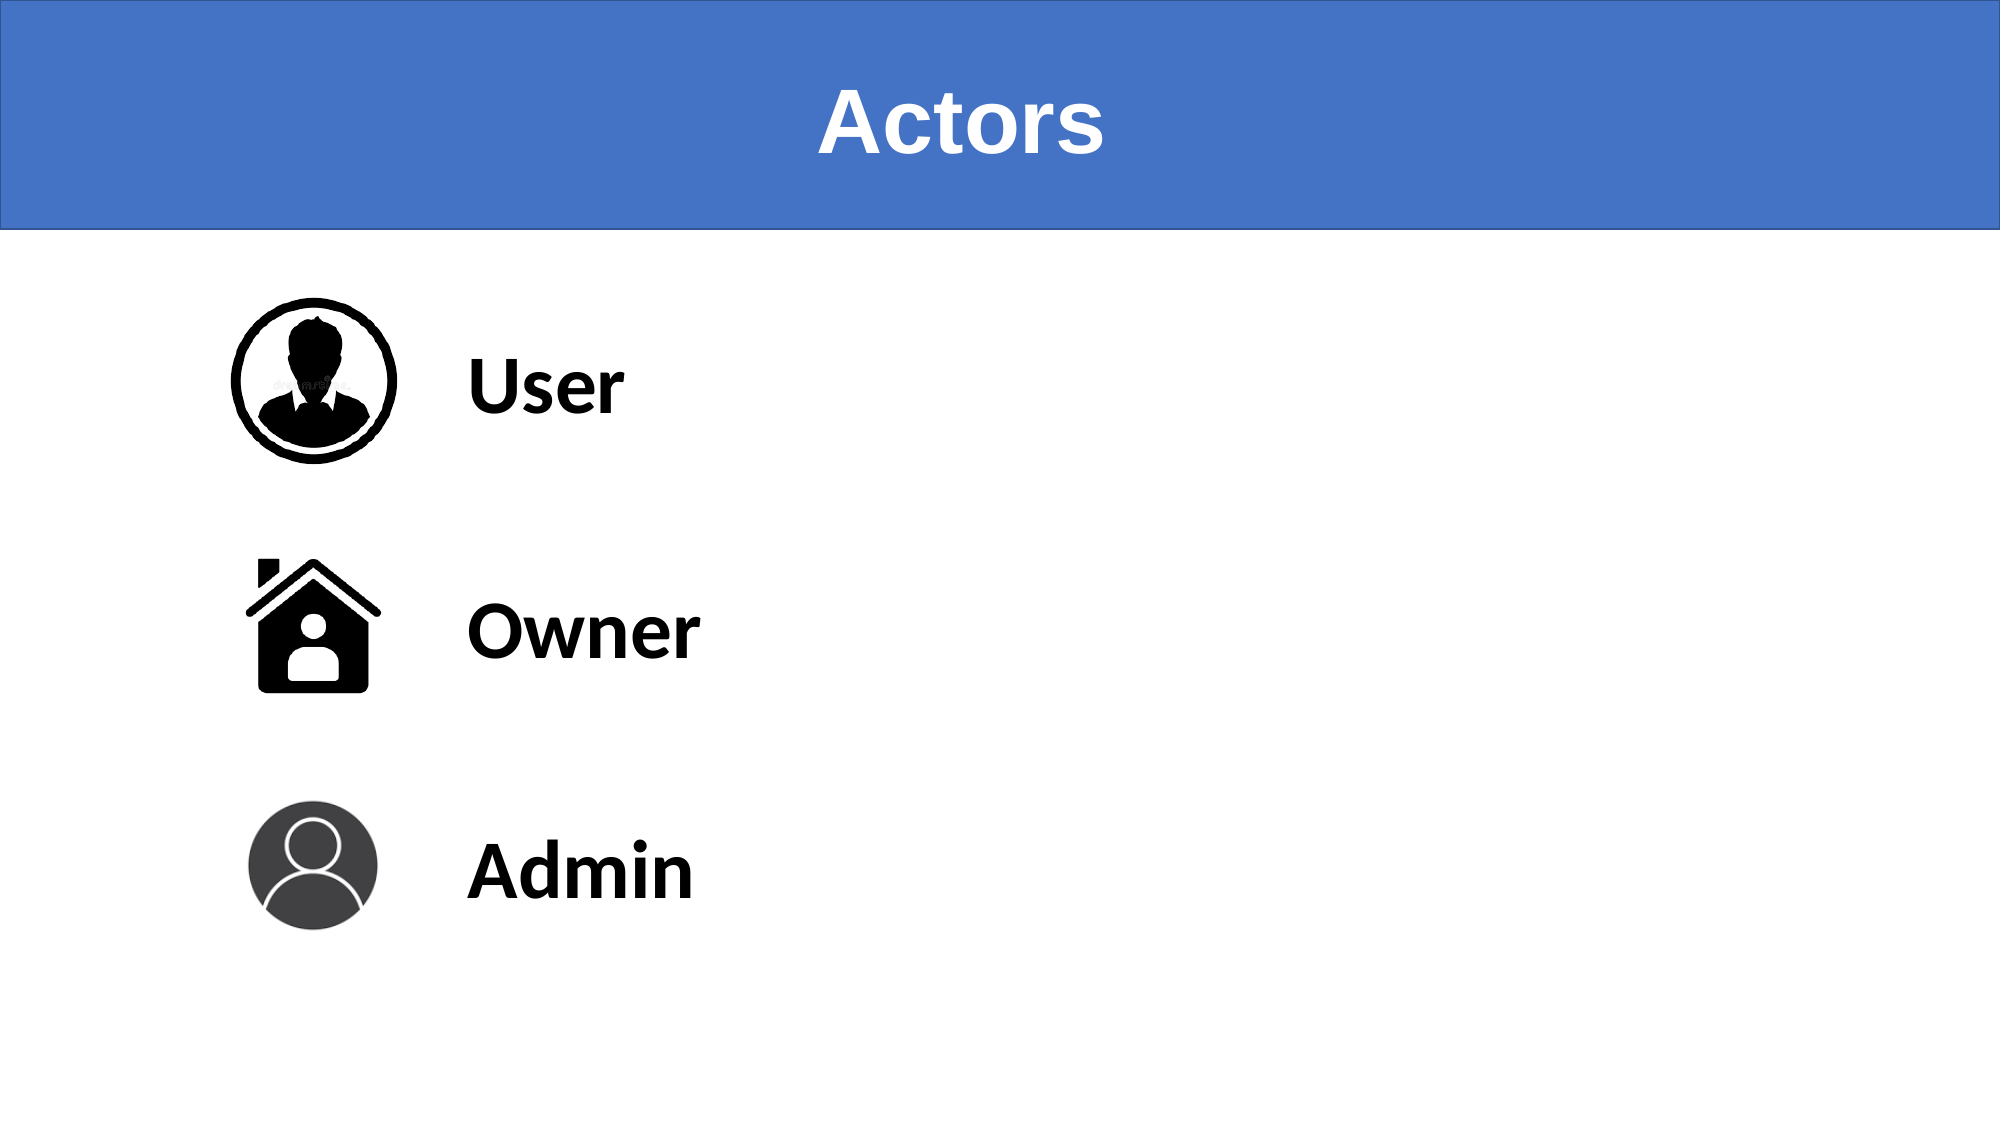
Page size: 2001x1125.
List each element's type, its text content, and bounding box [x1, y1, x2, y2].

text_box Owner [452, 567, 889, 683]
text_box User [452, 322, 889, 438]
text_box [0, 0, 2000, 230]
picture [214, 281, 413, 480]
picture [192, 745, 434, 986]
picture [241, 554, 385, 697]
text_box Actors [495, 54, 1428, 180]
text_box Admin [452, 807, 889, 923]
